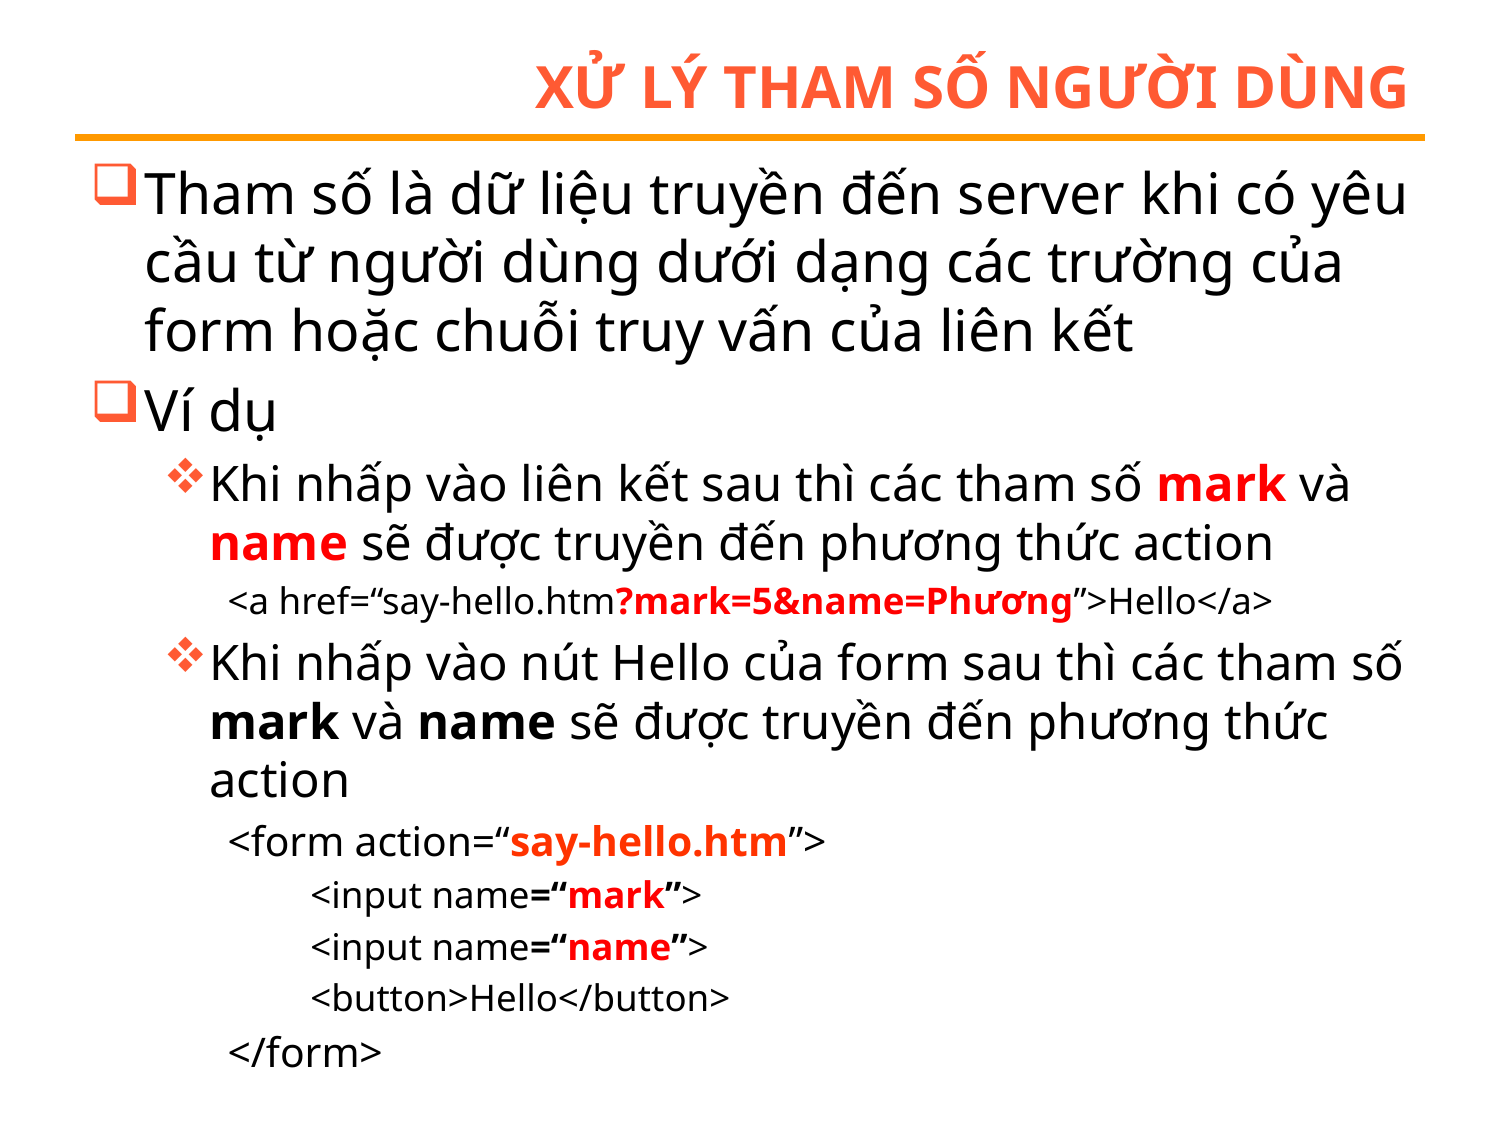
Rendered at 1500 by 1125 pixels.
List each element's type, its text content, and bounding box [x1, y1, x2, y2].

title Xử lý tham số người dùng [337, 45, 1425, 125]
list Tham số là dữ liệu truyền đến server khi có yêu cầu từ người dùng dưới dạng các trường của form hoặc chuỗi truy vấn của liên kết Ví dụ Khi nhấp vào liên kết sau thì các tham số mark và name sẽ được truyền đến phương thức action <a href=“say-hello.htm?mark=5&name=Phương”>Hello</a> Khi nhấp vào nút Hello của form sau thì các tham số mark và name sẽ được truyền đến phương thức action <form action=“say-hello.htm”> <input name=“mark”> <input name=“name”> <button>Hello</button> </form> [75, 149, 1425, 1088]
